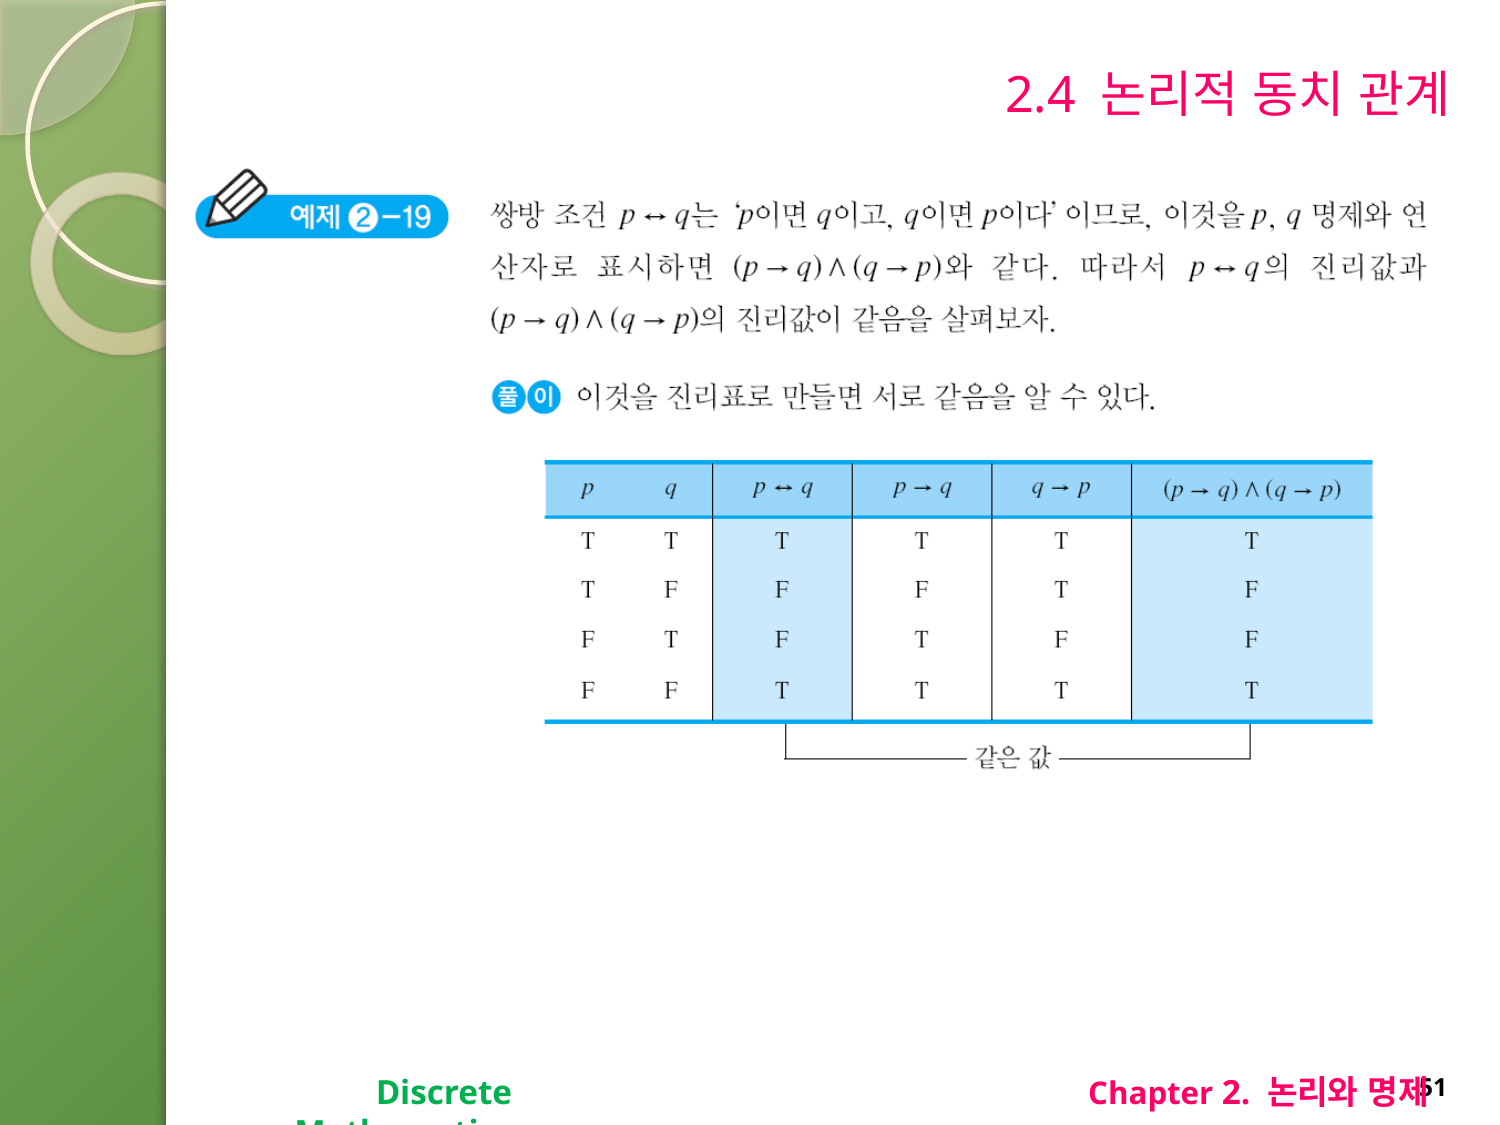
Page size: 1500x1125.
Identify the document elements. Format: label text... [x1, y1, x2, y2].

text_box Discrete Mathematics [172, 1063, 528, 1125]
picture [178, 154, 1449, 795]
text_box Chapter 2. 논리와 명제 [1073, 1063, 1500, 1119]
title 2.4 논리적 동치 관계 [235, 45, 1466, 141]
